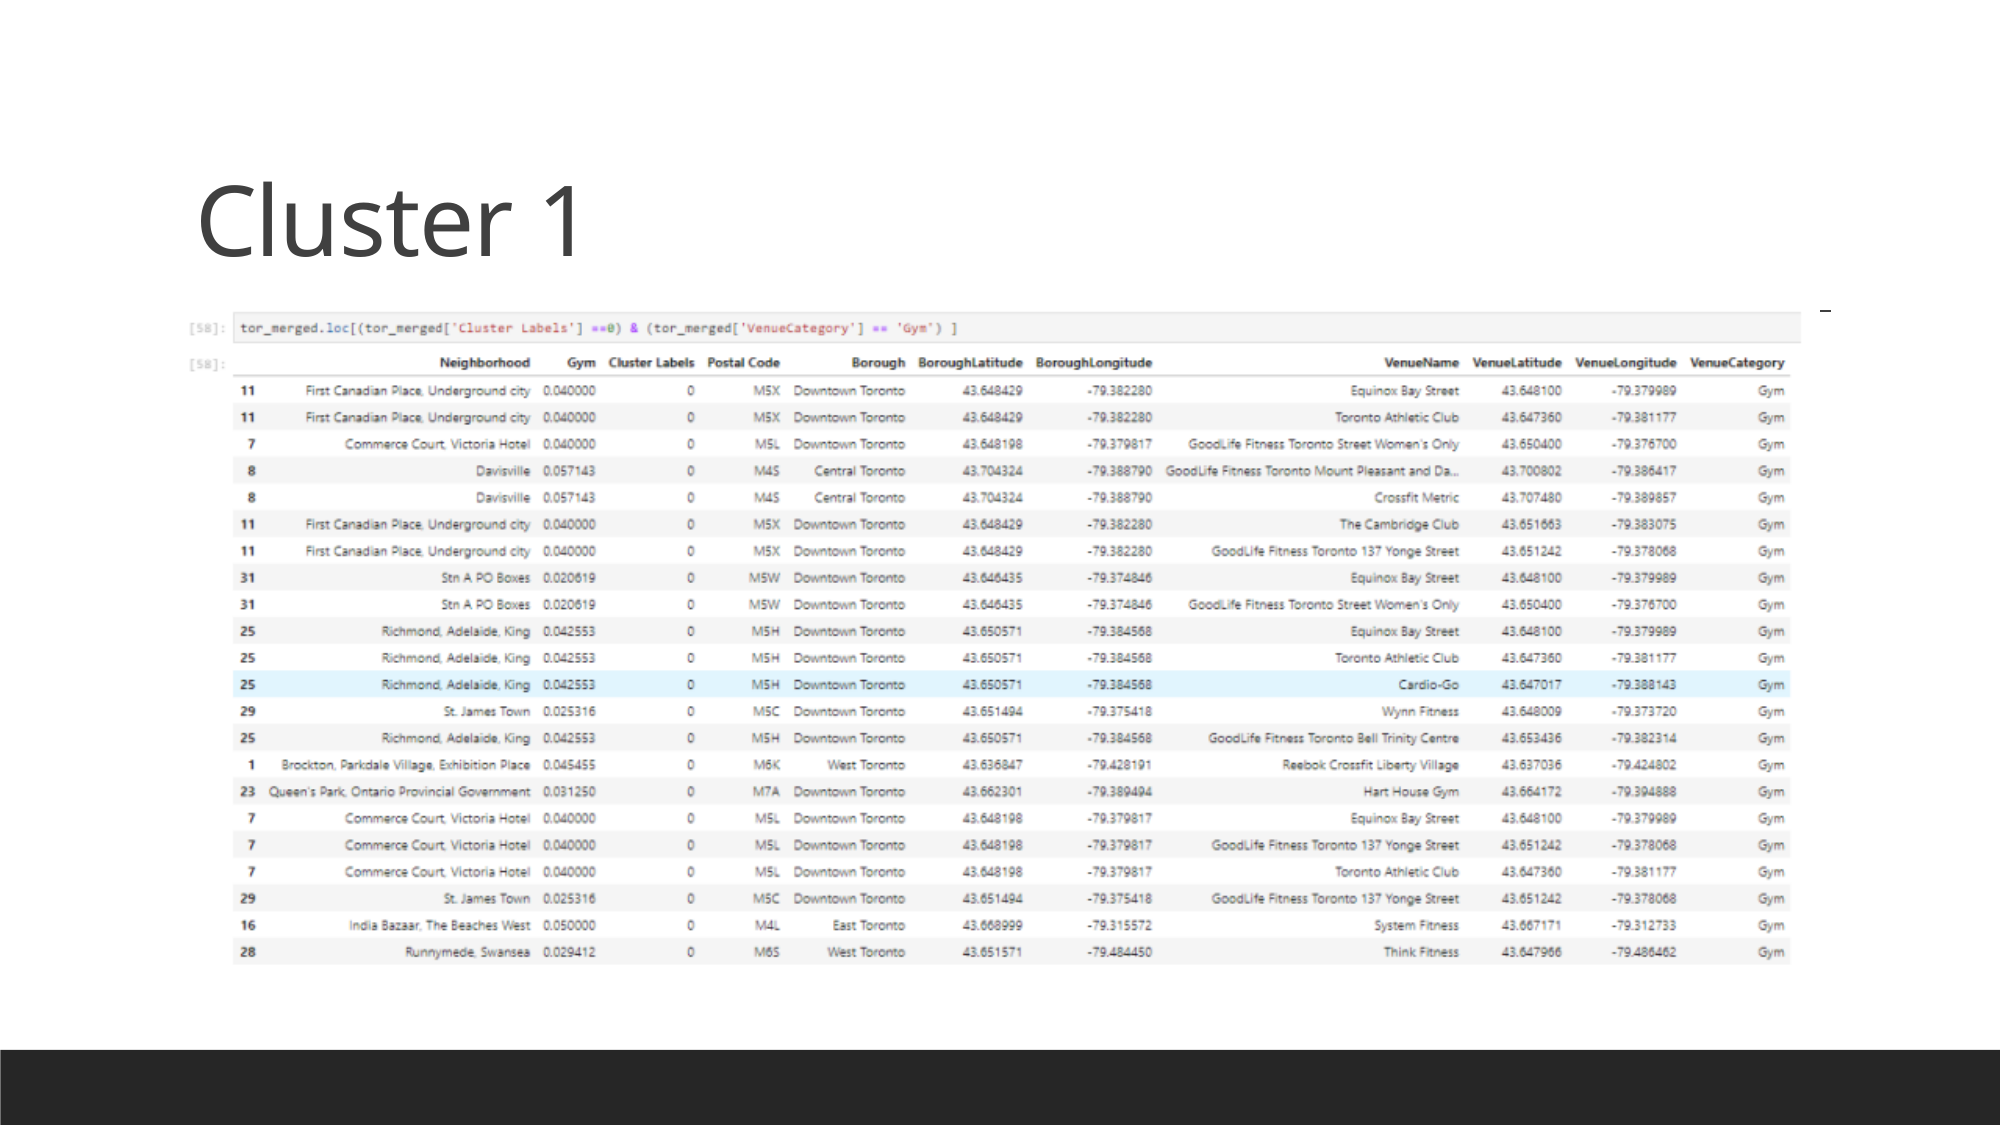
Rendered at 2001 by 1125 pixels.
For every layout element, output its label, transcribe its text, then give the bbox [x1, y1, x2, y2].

title Cluster 1 [180, 47, 1830, 283]
picture [138, 284, 1821, 991]
